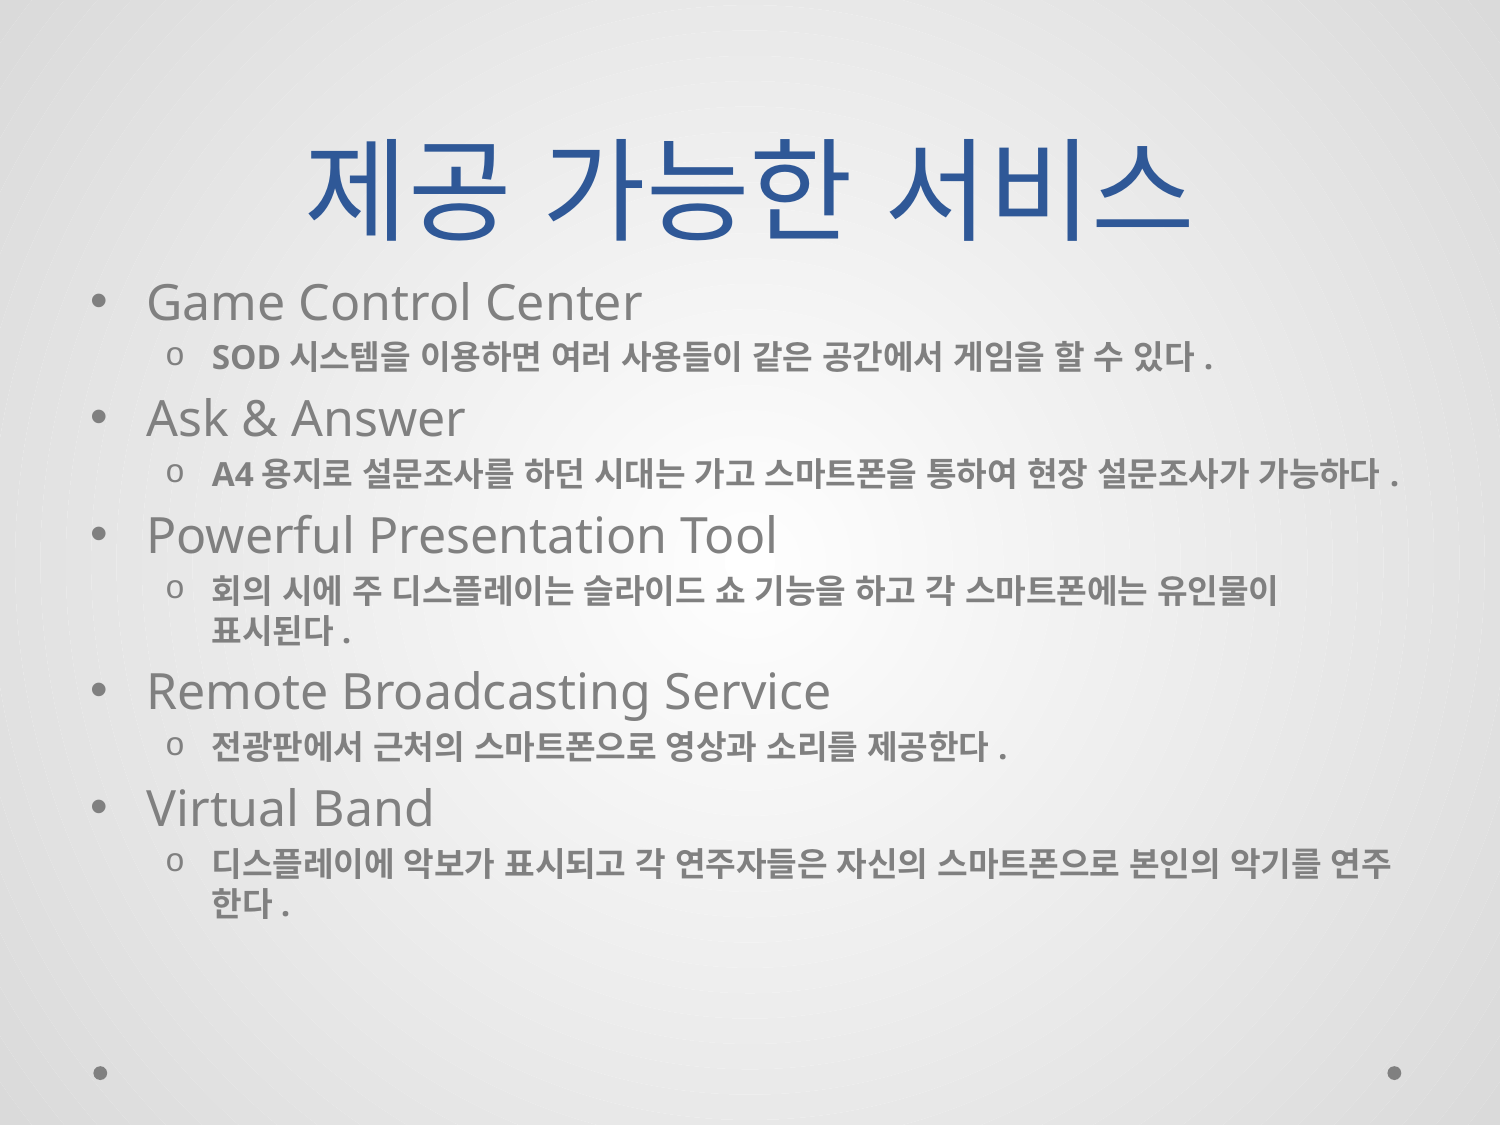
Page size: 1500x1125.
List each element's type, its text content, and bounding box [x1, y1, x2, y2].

title 제공 가능한 서비스 [75, 0, 1425, 262]
list Game Control Center SOD시스템을 이용하면 여러 사용들이 같은 공간에서 게임을 할 수 있다. Ask & Answer A4용지로 설문조사를 하던 시대는 가고 스마트폰을 통하여 현장 설문조사가 가능하다. Powerful Presentation Tool 회의 시에 주 디스플레이는 슬라이드 쇼 기능을 하고 각 스마트폰에는 유인물이 표시된다. Remote Broadcasting Service 전광판에서 근처의 스마트폰으로 영상과 소리를 제공한다. Virtual Band 디스플레이에 악보가 표시되고 각 연주자들은 자신의 스마트폰으로 본인의 악기를 연주 한다. [75, 262, 1425, 1005]
